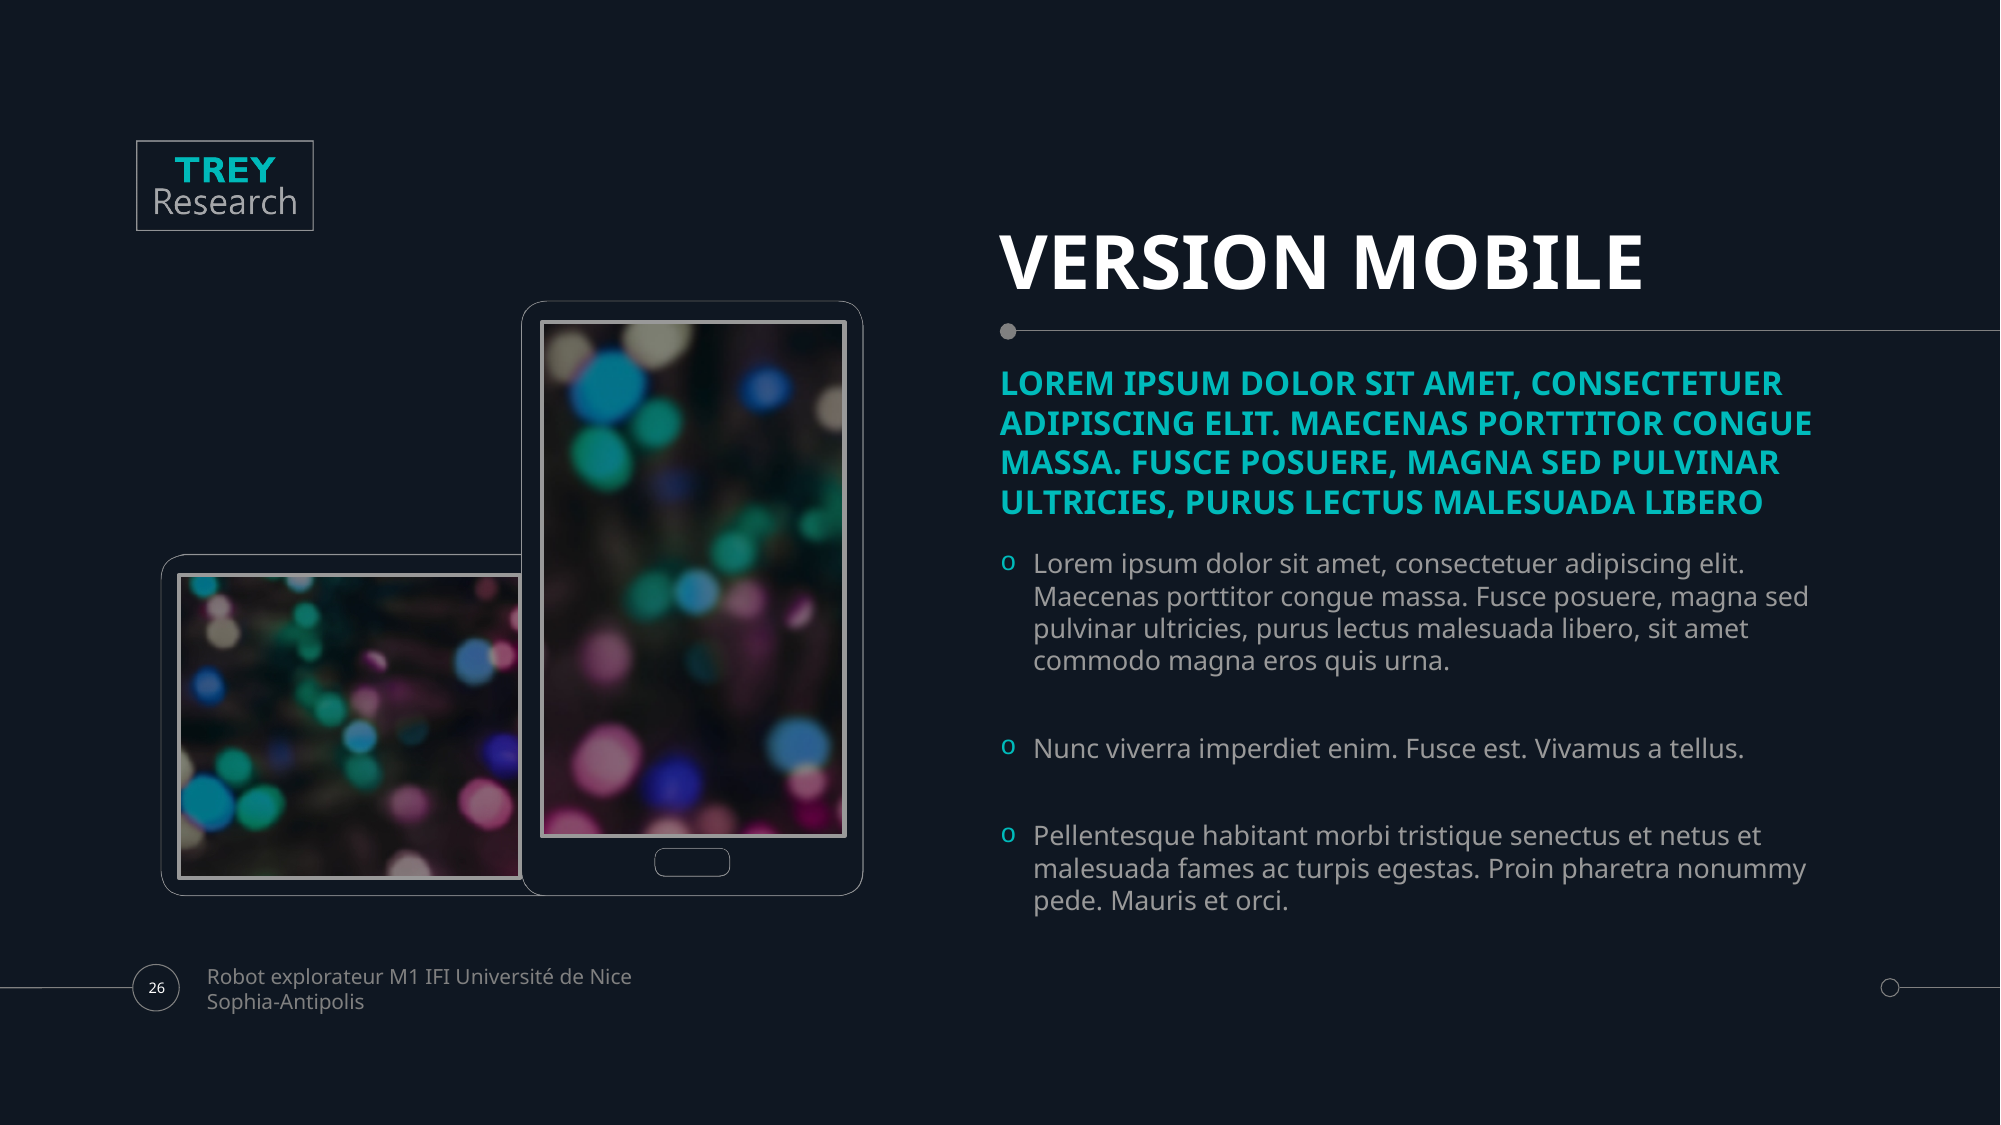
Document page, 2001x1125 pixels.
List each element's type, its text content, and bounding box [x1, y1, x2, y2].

title VERSION MOBILE [999, 212, 1872, 306]
footer Robot explorateur M1 IFI Université de Nice Sophia-Antipolis [191, 964, 671, 1014]
picture [158, 298, 865, 897]
list Lorem ipsum dolor sit amet, consectetuer adipiscing elit. Maecenas porttitor congue massa. Fusce posuere, magna sed pulvinar ultricies, purus lectus malesuada libero, sit amet commodo magna eros quis urna. Nunc viverra imperdiet enim. Fusce est. Vivamus a tellus. Pellentesque habitant morbi tristique senectus et netus et malesuada fames ac turpis egestas. Proin pharetra nonummy pede. Mauris et orci. [1000, 547, 1872, 917]
list LOREM IPSUM DOLOR SIT AMET, CONSECTETUER ADIPISCING ELIT. MAECENAS PORTTITOR CONGUE MASSA. FUSCE POSUERE, MAGNA SED PULVINAR ULTRICIES, PURUS LECTUS MALESUADA LIBERO [999, 362, 1869, 524]
slide_number 26 [127, 964, 186, 1014]
picture [136, 140, 314, 231]
